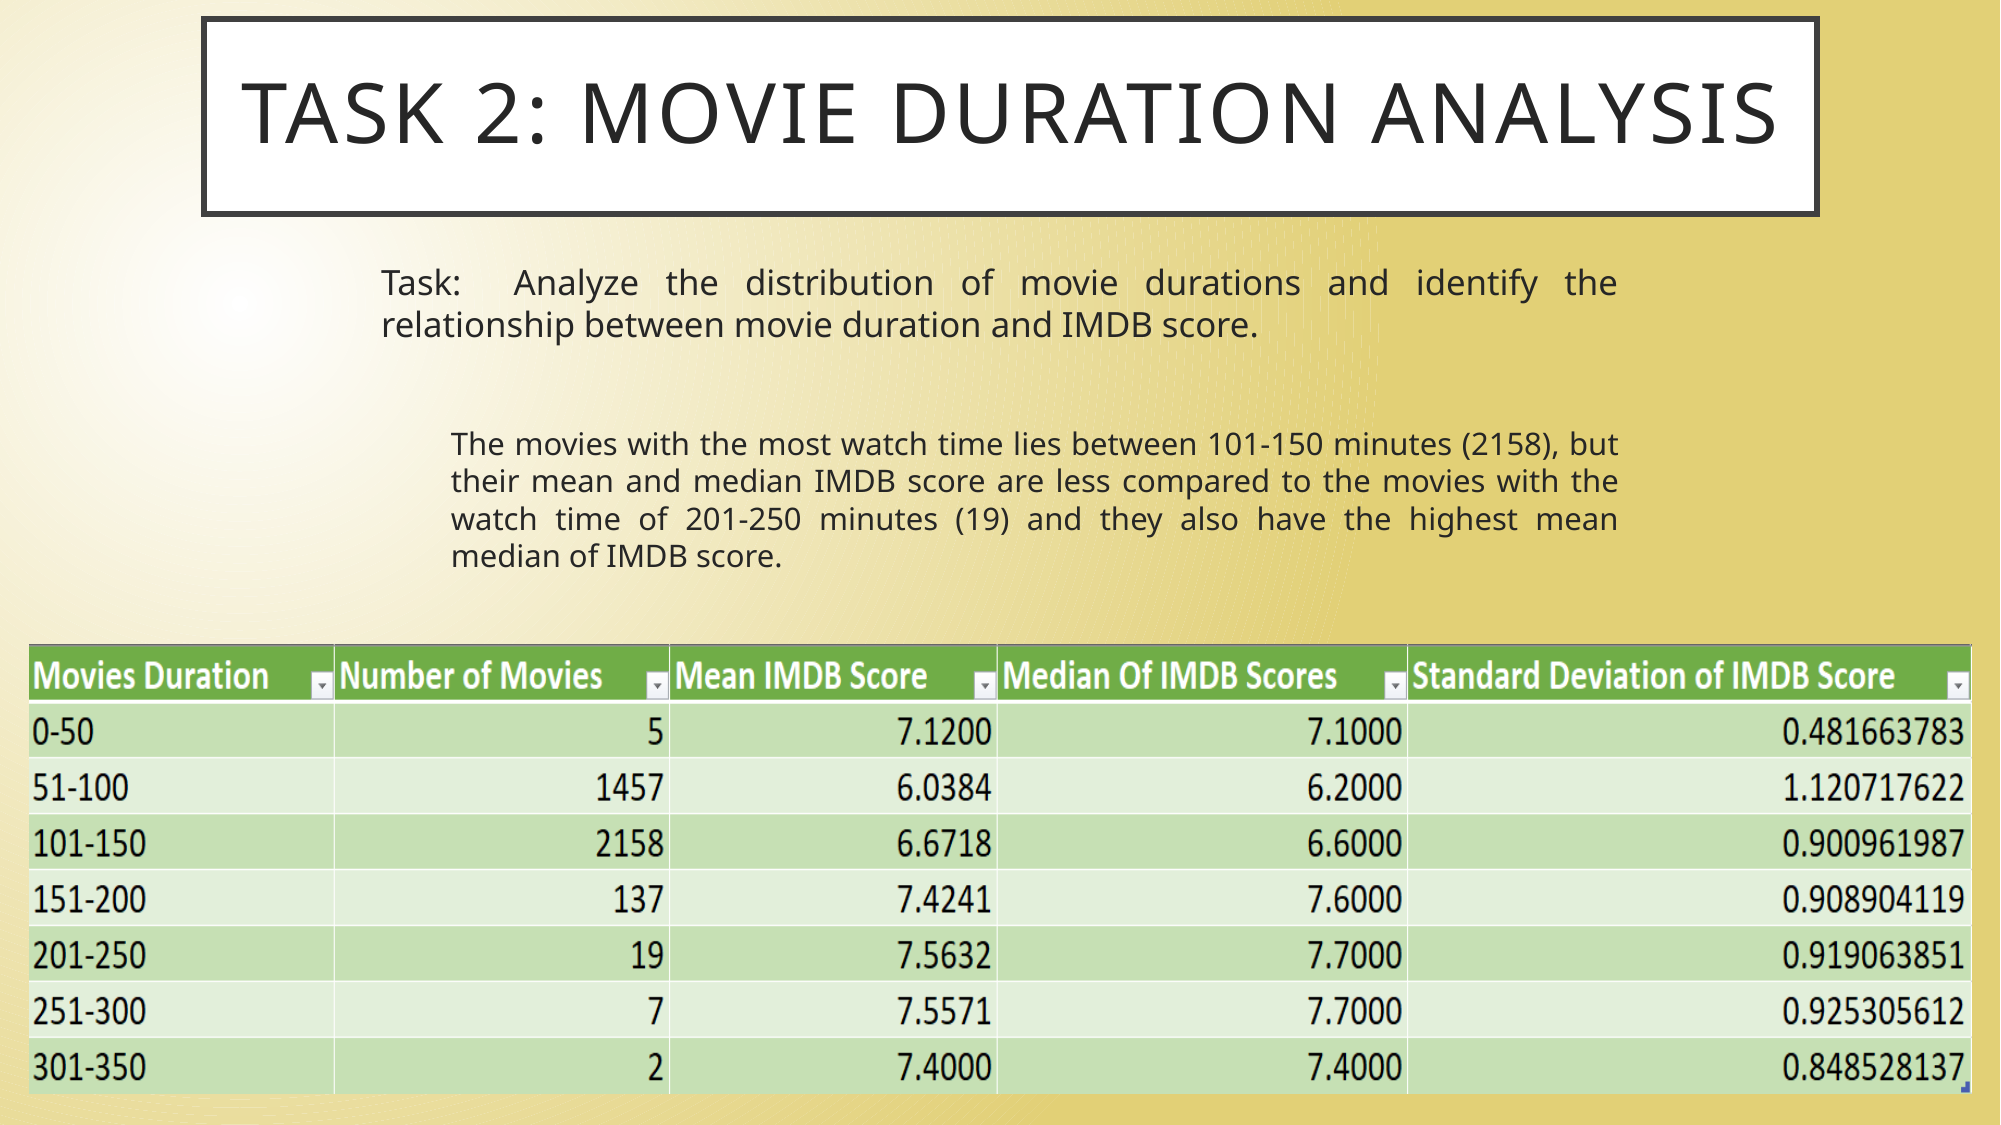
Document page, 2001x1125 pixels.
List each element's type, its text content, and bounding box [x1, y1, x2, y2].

title Task 2: Movie Duration Analysis [201, 16, 1820, 217]
picture [29, 644, 1972, 1094]
list Task: Analyze the distribution of movie durations and identify the relationship between movie duration and IMDB score. The movies with the most watch time lies between 101-150 minutes (2158), but their mean and median IMDB score are less compared to the movies with the watch time of 201-250 minutes (19) and they also have the highest mean median of IMDB score. [366, 253, 1634, 583]
